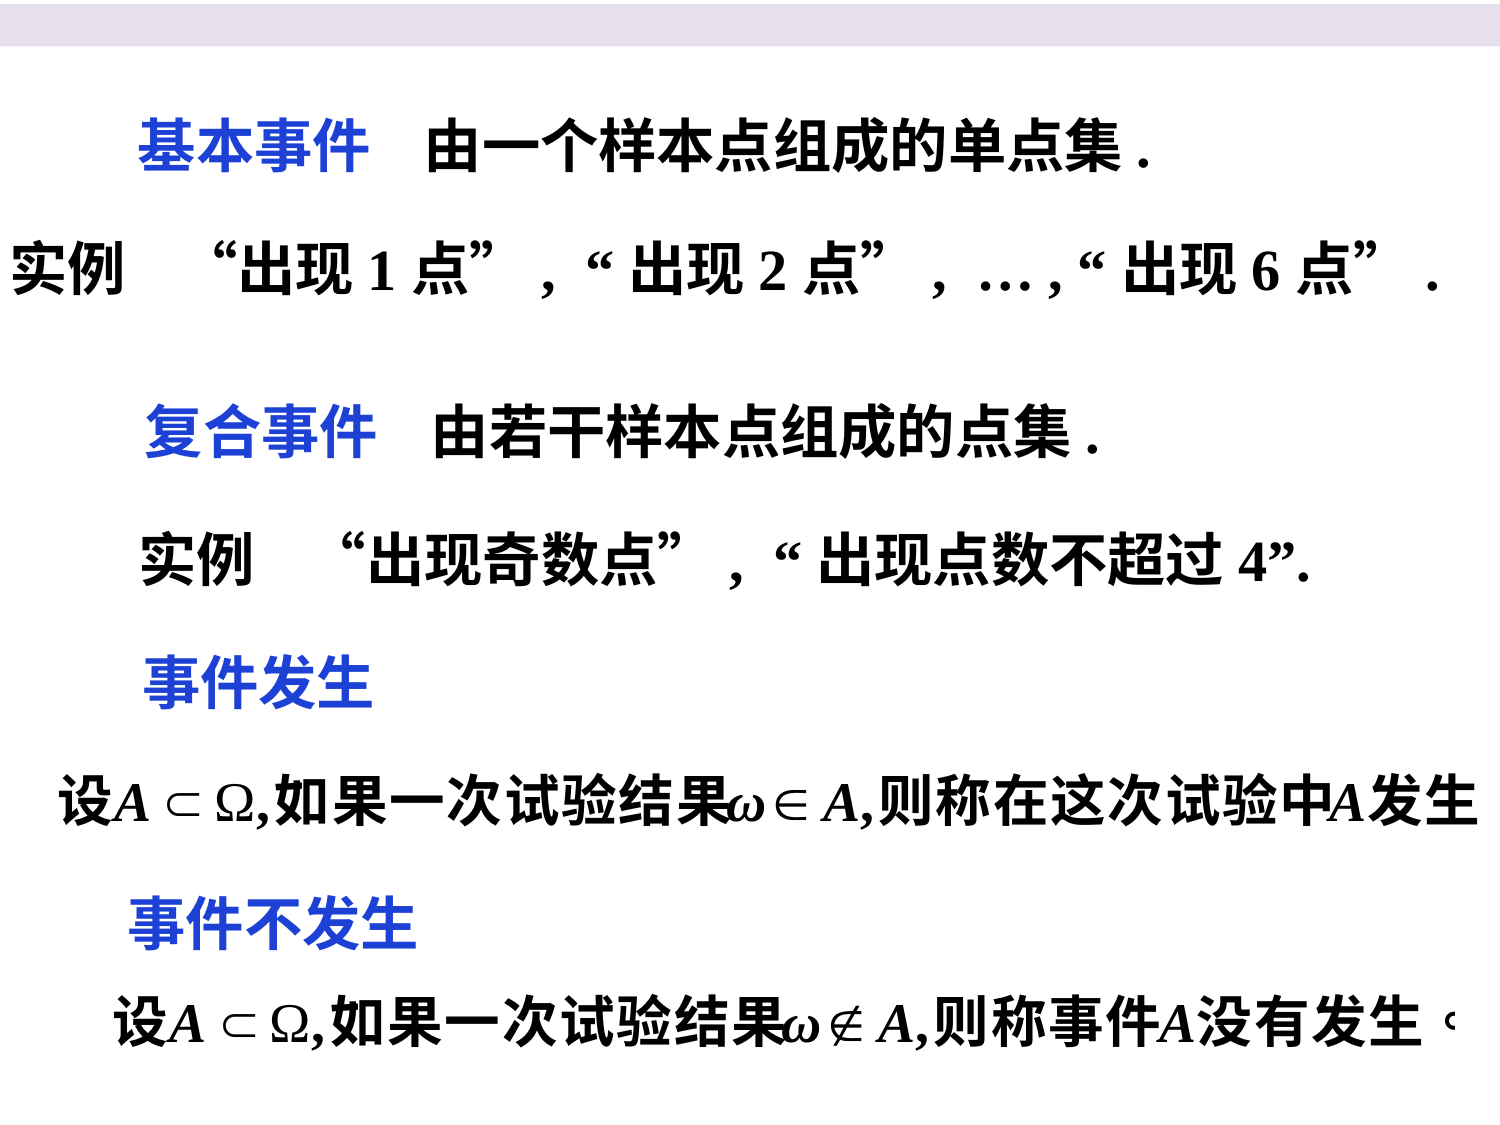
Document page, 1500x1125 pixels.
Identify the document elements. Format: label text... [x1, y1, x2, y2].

text_box 复合事件 由若干样本点组成的点集. [130, 388, 1115, 473]
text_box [51, 765, 1500, 846]
text_box 事件发生 [127, 639, 628, 724]
text_box 事件不发生 [112, 879, 613, 965]
text_box 实例 “出现1点”, “出现2点”, … , “出现6点”. [0, 224, 1455, 309]
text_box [106, 986, 1455, 1067]
text_box 基本事件 由一个样本点组成的单点集. [123, 101, 1167, 187]
text_box 实例 “出现奇数点”, “出现点数不超过4”. [123, 515, 1326, 601]
